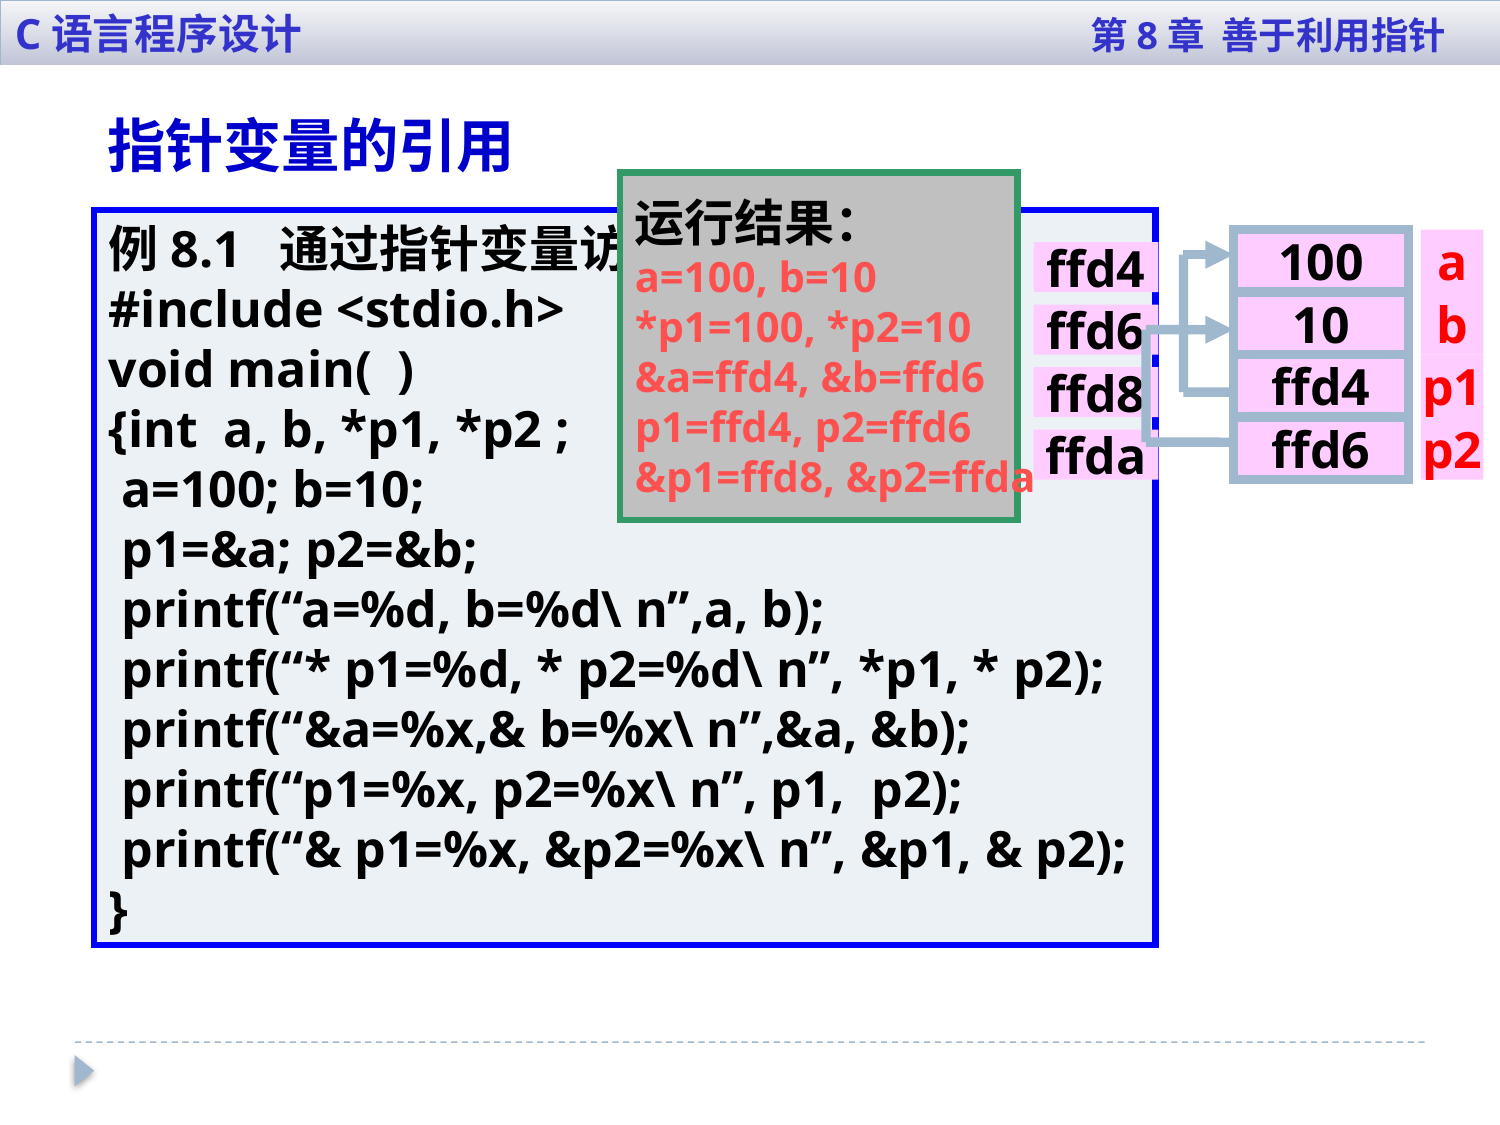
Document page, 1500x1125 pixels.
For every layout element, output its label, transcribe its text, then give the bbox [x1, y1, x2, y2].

text_box 指针变量的引用 [17, 101, 1323, 194]
text_box 运行结果： a=100, b=10 *p1=100, *p2=10 &a=ffd4, &b=ffd6 p1=ffd4, p2=ffd6 &p1=ffd8, &p2=ffda [620, 172, 1018, 520]
text_box C语言程序设计 第8章 善于利用指针 [0, 0, 1500, 65]
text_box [1033, 229, 1484, 480]
text_box 例8.1 通过指针变量访问整型变量 #include <stdio.h> void main( ) {int a, b, *p1, *p2 ; a=100; b=10; p1=&a; p2=&b; printf(“a=%d, b=%d\ n”,a, b); printf(“* p1=%d, * p2=%d\ n”, *p1, * p2); printf(“&a=%x,& b=%x\ n”,&a, &b); printf(“p1=%x, p2=%x\ n”, p1, p2); printf(“& p1=%x, &p2=%x\ n”, &p1, & p2); } [93, 210, 1156, 945]
